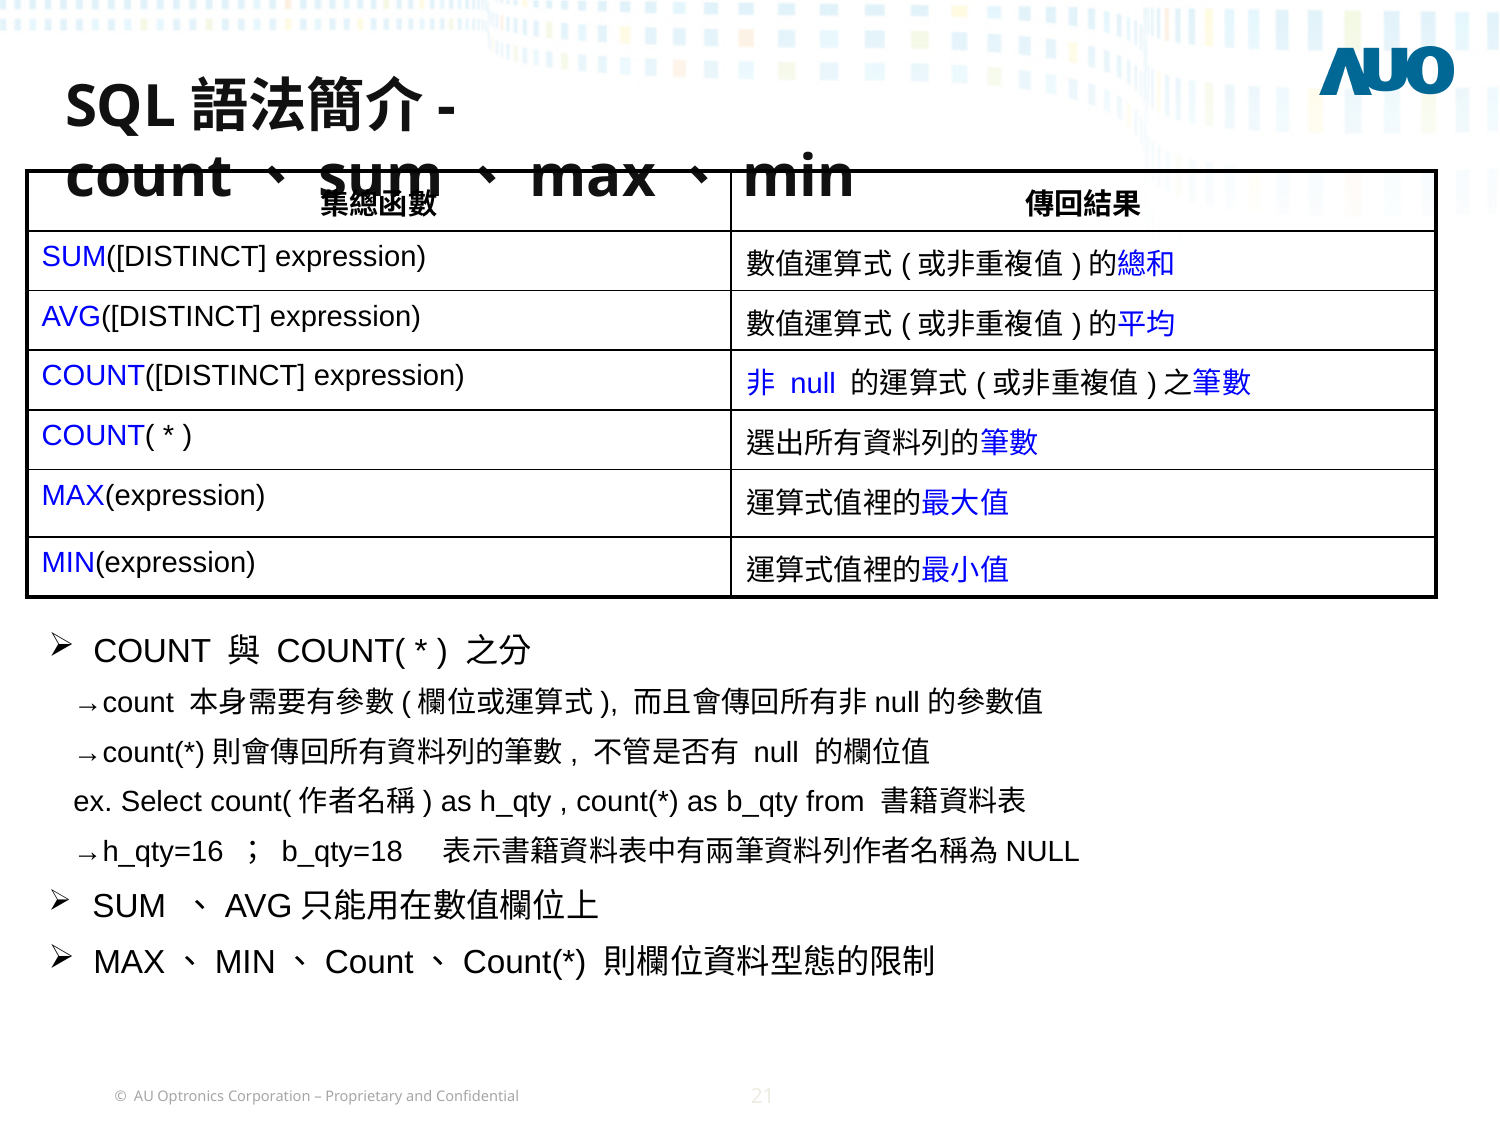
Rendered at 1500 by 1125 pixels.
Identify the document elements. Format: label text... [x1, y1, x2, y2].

table_cell SUM([DISTINCT] expression) [29, 232, 730, 290]
table_cell 非 null 的運算式(或非重複值)之筆數 [732, 351, 1434, 409]
text_box COUNT 與 COUNT( * ) 之分 →count 本身需要有參數(欄位或運算式), 而且會傳回所有非null的參數值 →count(*)則會傳回所有資料列的筆數, 不管是否有 null 的欄位值 ex. Select count(作者名稱) as h_qty , count(*) as b_qty from 書籍資料表 →h_qty=16 ； b_qty=18 表示書籍資料表中有兩筆資料列作者名稱為NULL SUM 、AVG只能用在數值欄位上 MAX、MIN、Count、Count(*) 則欄位資料型態的限制 [33, 621, 1400, 988]
table_cell MAX(expression) [29, 470, 730, 536]
table_cell 運算式值裡的最大值 [732, 470, 1434, 536]
table_cell 運算式值裡的最小值 [732, 538, 1434, 595]
text_box SQL語法簡介- count、sum、max、min [49, 60, 1263, 169]
table_header 傳回結果 [732, 173, 1434, 230]
table_cell 數值運算式(或非重複值)的總和 [732, 232, 1434, 290]
table_cell MIN(expression) [29, 538, 730, 595]
table_cell 數值運算式(或非重複值)的平均 [732, 291, 1434, 349]
table_cell COUNT([DISTINCT] expression) [29, 351, 730, 409]
table_header 集總函數 [29, 173, 730, 230]
table_cell AVG([DISTINCT] expression) [29, 291, 730, 349]
table_cell 選出所有資料列的筆數 [732, 411, 1434, 469]
table_cell COUNT( * ) [29, 411, 730, 469]
picture [0, 0, 1500, 1125]
